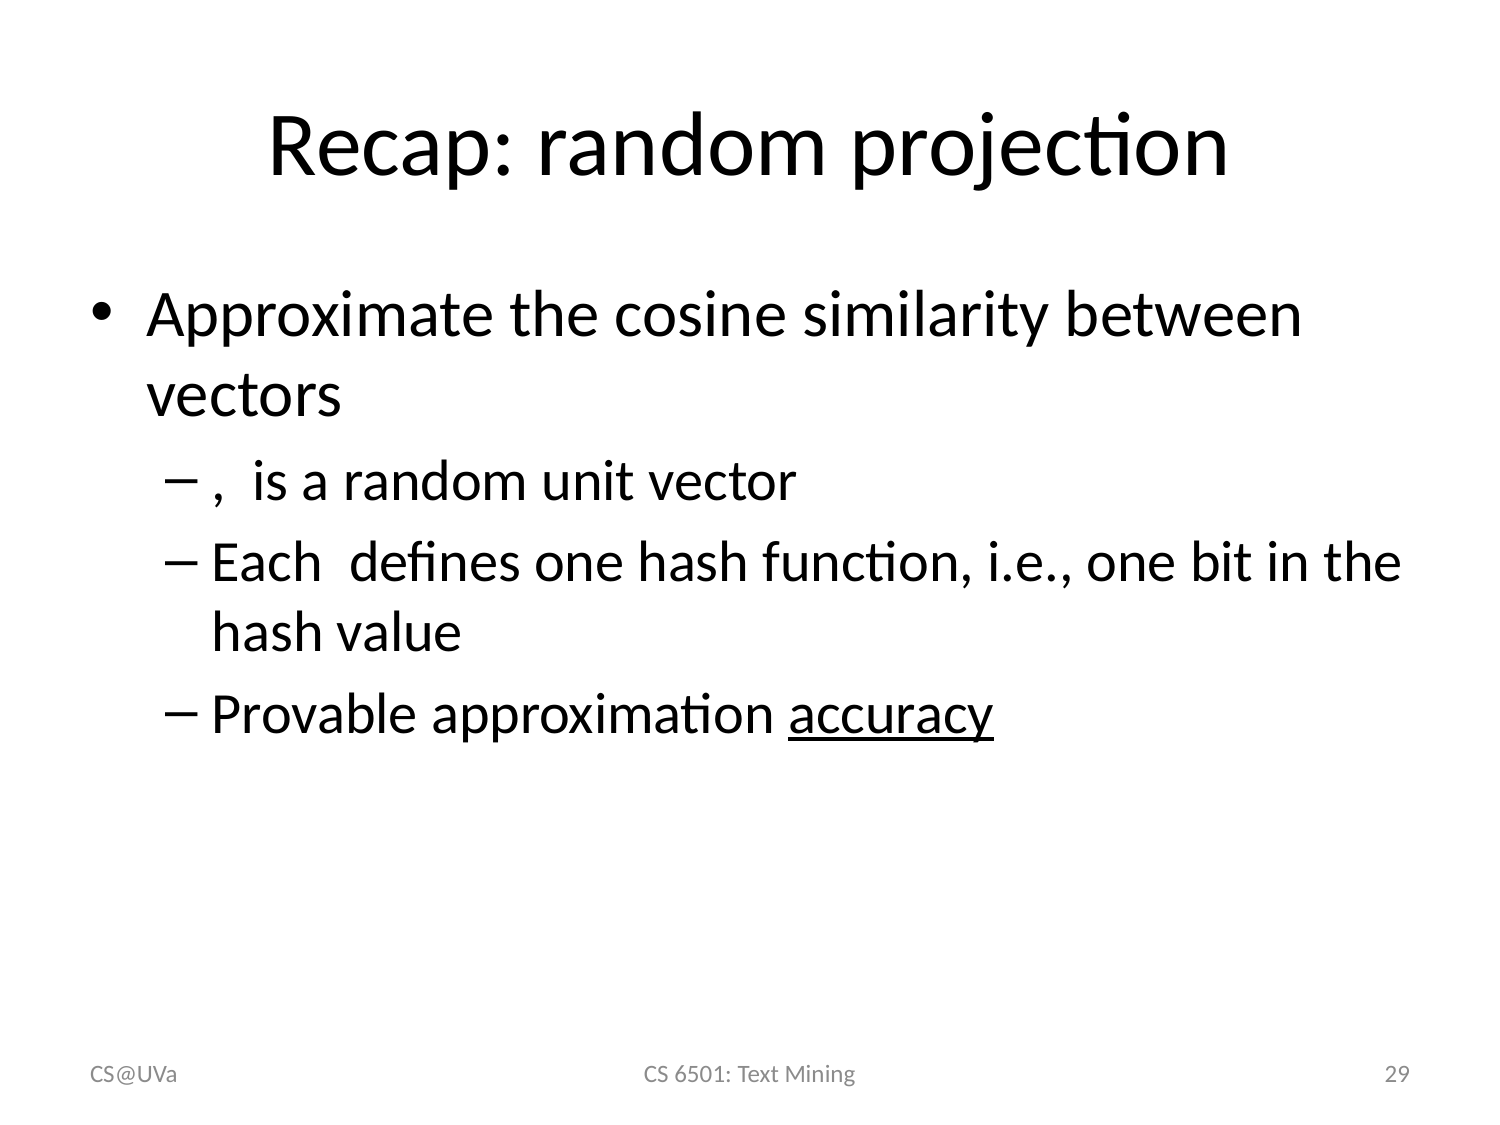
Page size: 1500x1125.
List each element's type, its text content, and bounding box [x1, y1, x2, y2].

footer CS 6501: Text Mining [512, 1042, 988, 1103]
slide_number CS@UVa [75, 1042, 425, 1103]
title Recap: random projection [75, 45, 1425, 233]
slide_number 29 [1074, 1042, 1425, 1103]
